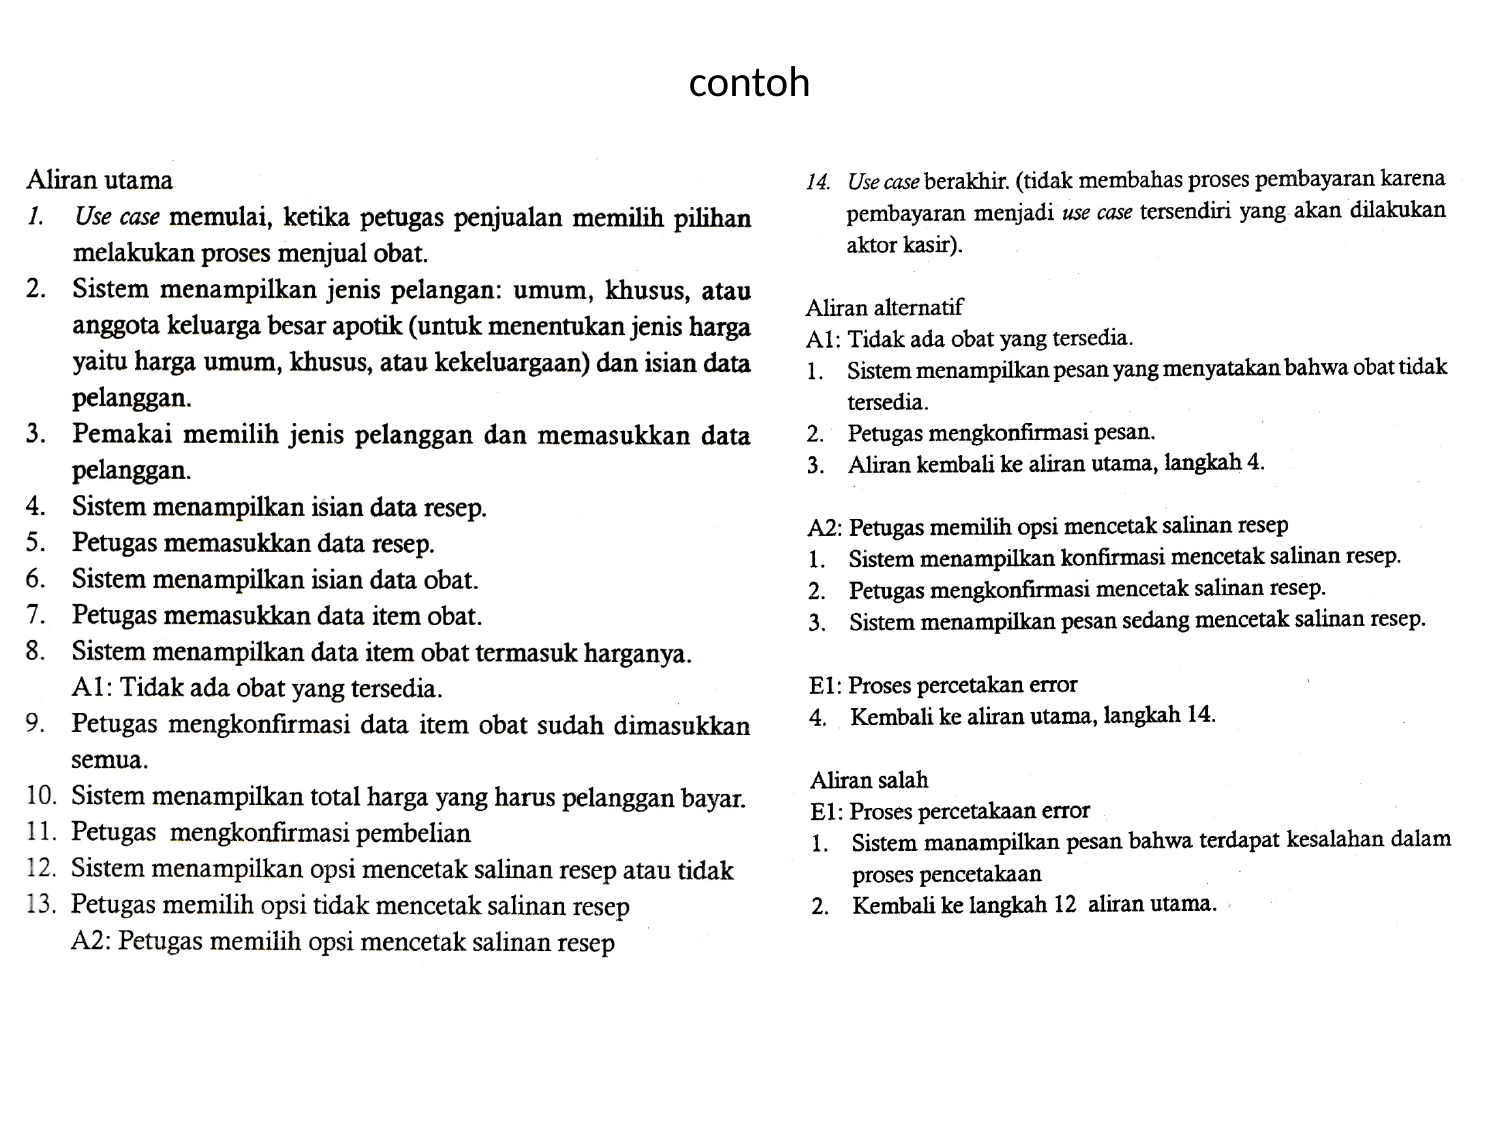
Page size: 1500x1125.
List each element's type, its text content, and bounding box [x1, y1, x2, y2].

picture [787, 149, 1469, 934]
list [11, 155, 788, 969]
title contoh [75, 45, 1425, 113]
